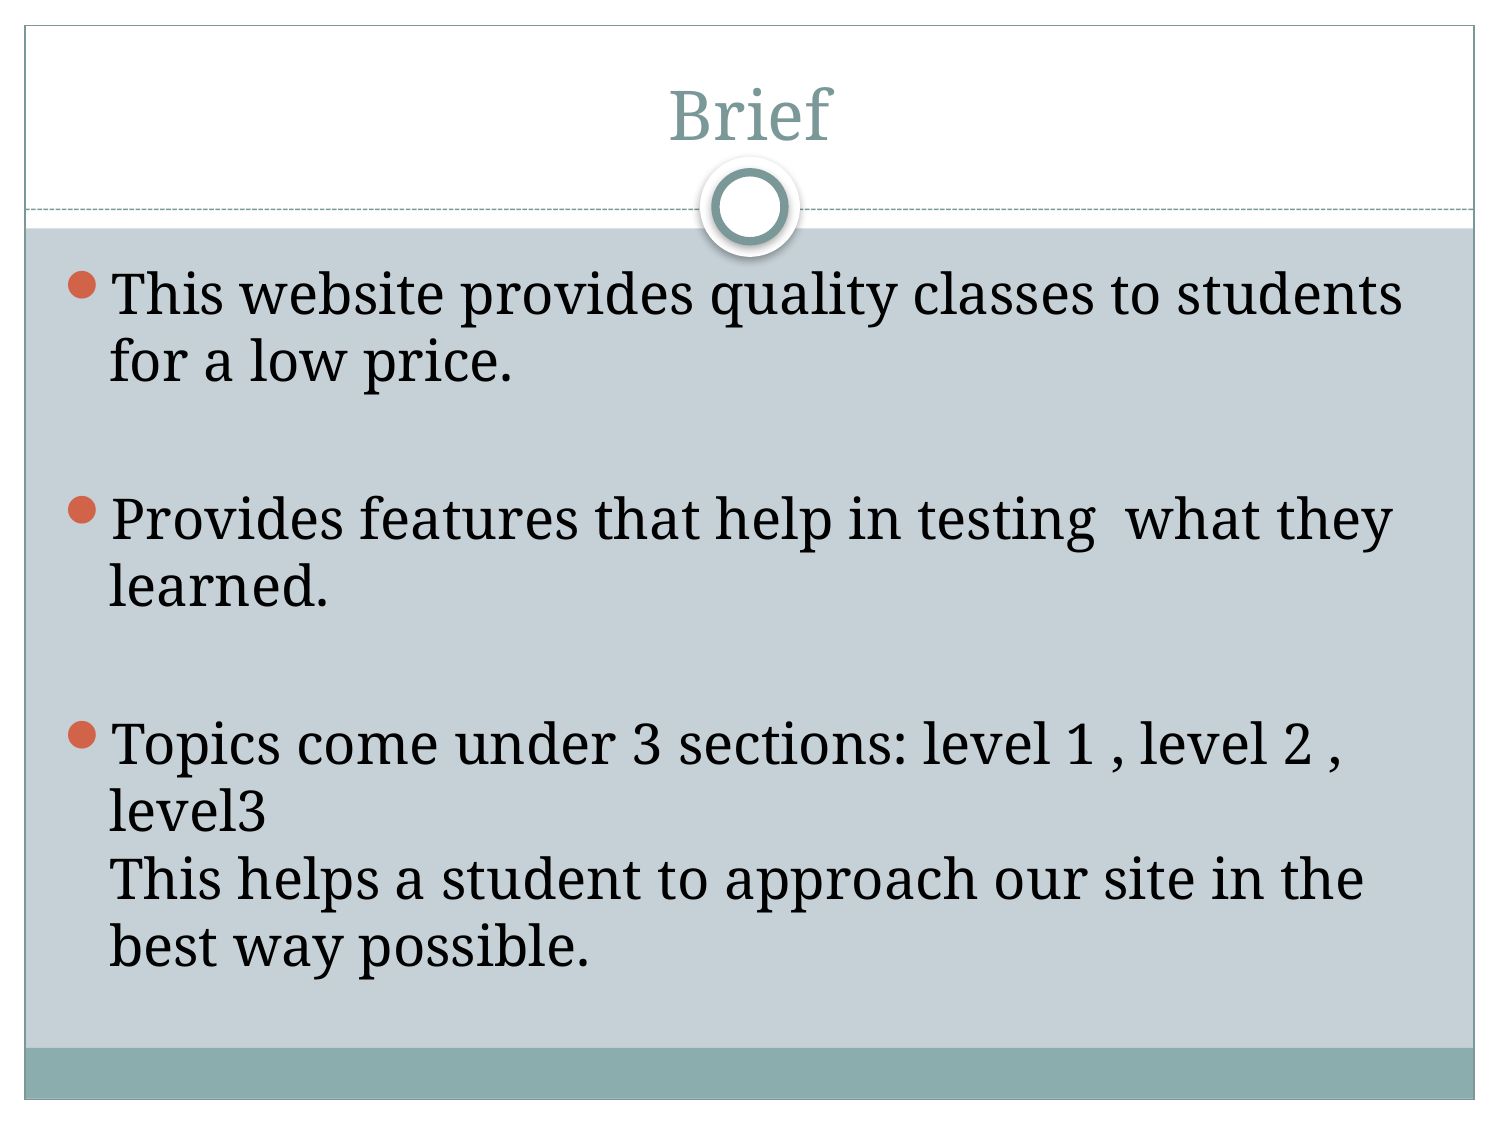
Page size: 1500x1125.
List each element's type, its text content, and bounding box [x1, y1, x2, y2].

title Brief [49, 37, 1450, 162]
list This website provides quality classes to students for a low price. Provides features that help in testing what they learned. Topics come under 3 sections: level 1 , level 2 , level3 This helps a student to approach our site in the best way possible. [49, 250, 1445, 1001]
